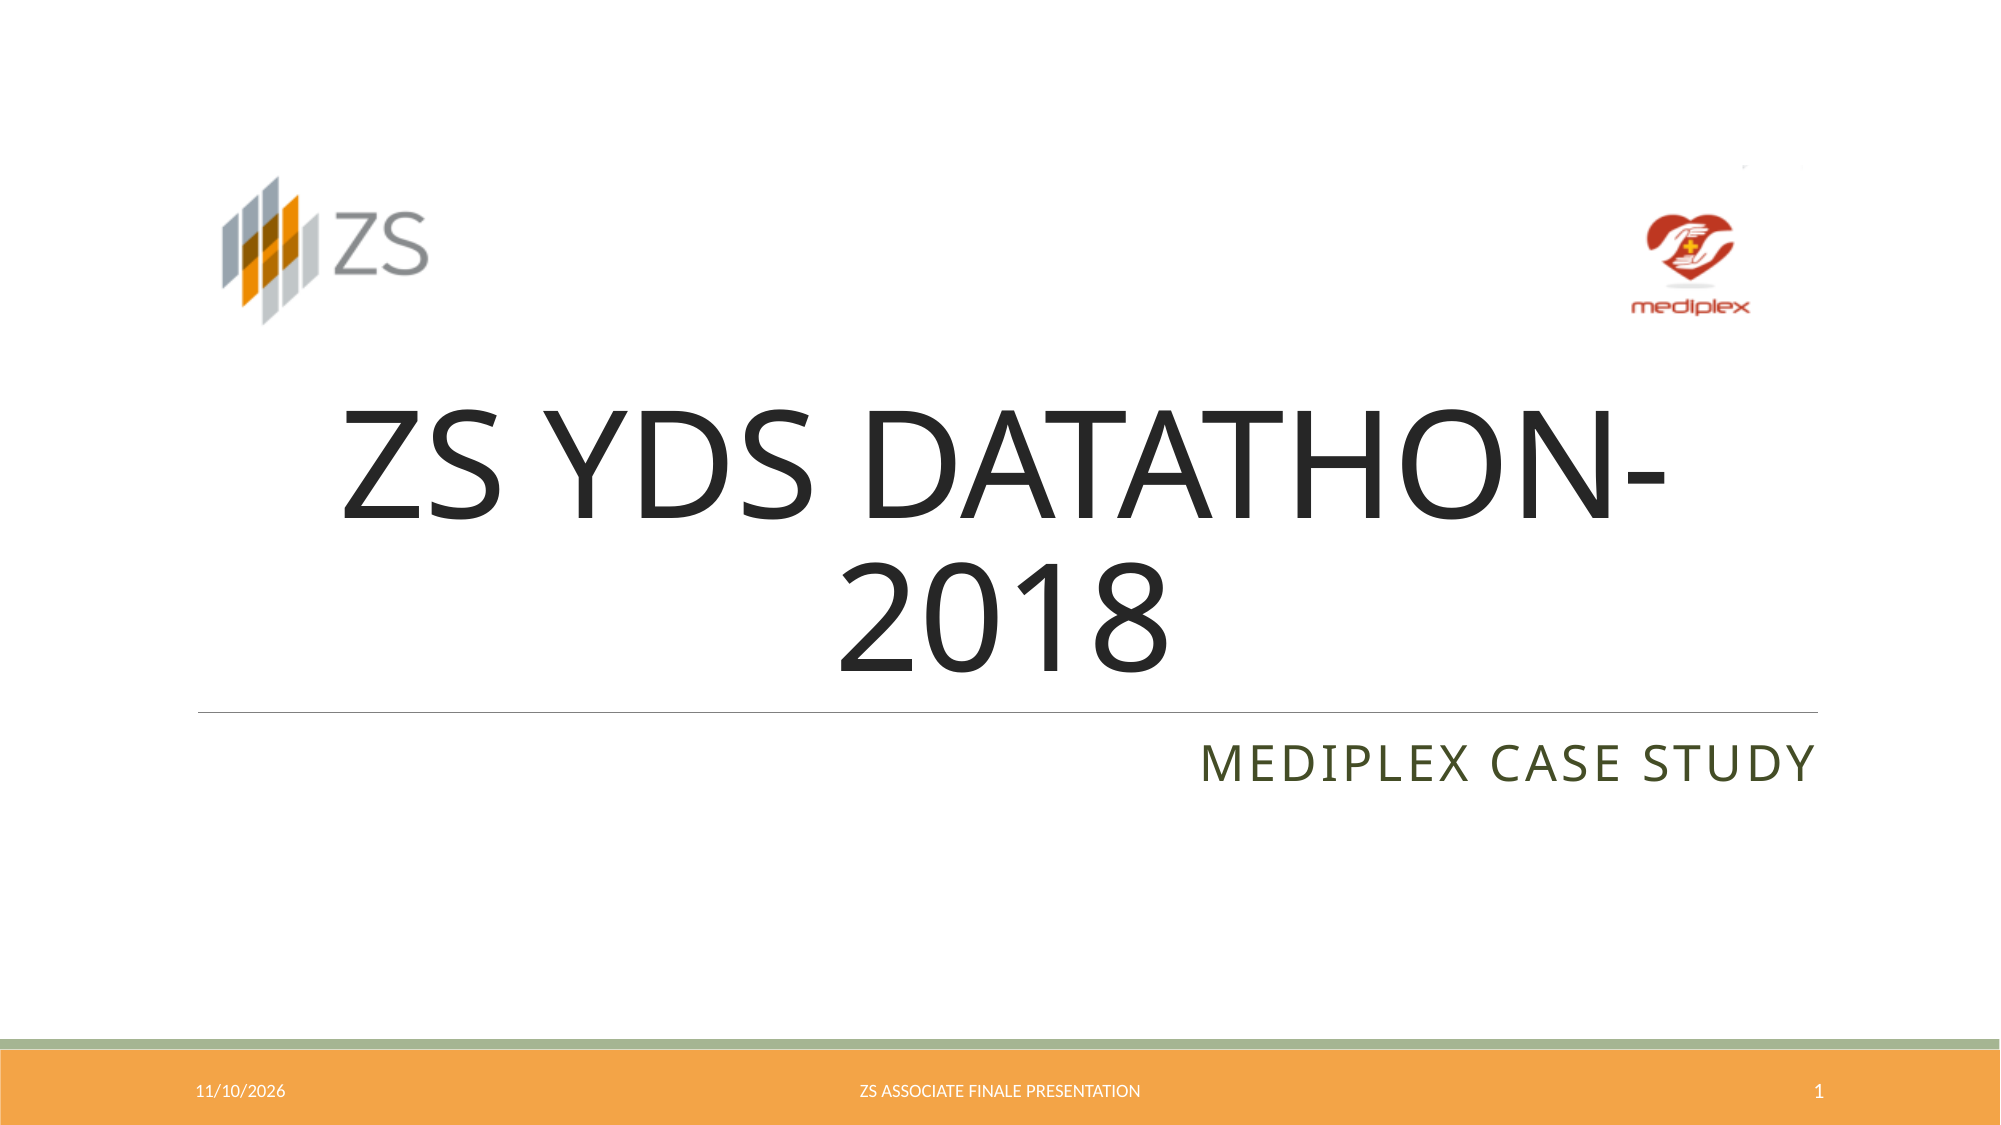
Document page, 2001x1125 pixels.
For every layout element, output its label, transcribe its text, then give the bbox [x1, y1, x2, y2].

footer ZS ASSOCIATE FINALE PRESENTATION [604, 1059, 1396, 1120]
picture [1617, 165, 1803, 354]
title ZS YDS DATATHON-2018 [180, 124, 1830, 710]
subtitle Mediplex case study [180, 730, 1831, 919]
slide_number 1 [1624, 1059, 1840, 1120]
picture [196, 147, 475, 372]
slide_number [180, 1059, 586, 1120]
